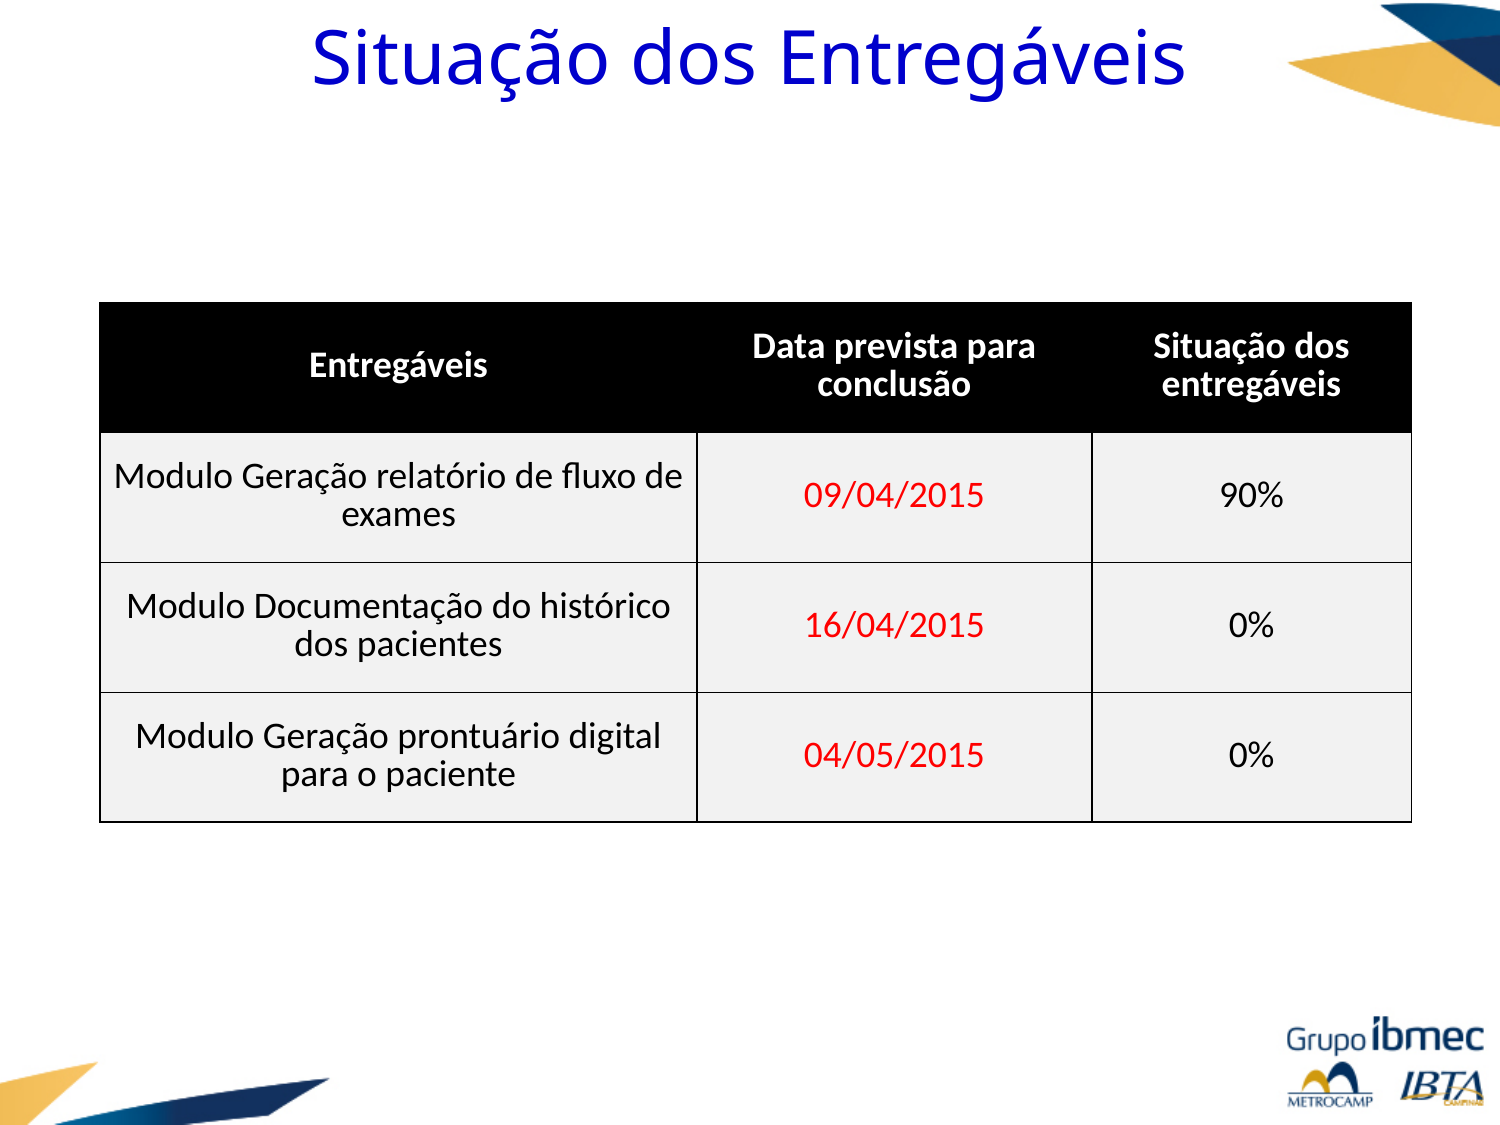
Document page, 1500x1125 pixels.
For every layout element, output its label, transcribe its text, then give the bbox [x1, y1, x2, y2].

table_header Situação dos entregáveis [1093, 304, 1411, 432]
title Situação dos Entregáveis [0, 9, 1500, 138]
table_cell Modulo Geração relatório de fluxo de exames [101, 433, 696, 562]
table_cell 0% [1093, 693, 1411, 821]
table_cell 04/05/2015 [698, 693, 1091, 821]
table_header Data prevista para conclusão [698, 304, 1091, 432]
table_header Entregáveis [101, 304, 696, 432]
table_cell Modulo Documentação do histórico dos pacientes [101, 563, 696, 692]
table_cell 09/04/2015 [698, 433, 1091, 562]
picture [0, 138, 1500, 1125]
table_cell 90% [1093, 433, 1411, 562]
table_cell Modulo Geração prontuário digital para o paciente [101, 693, 696, 821]
picture [0, 0, 1500, 9]
table_cell 16/04/2015 [698, 563, 1091, 692]
table_cell 0% [1093, 563, 1411, 692]
